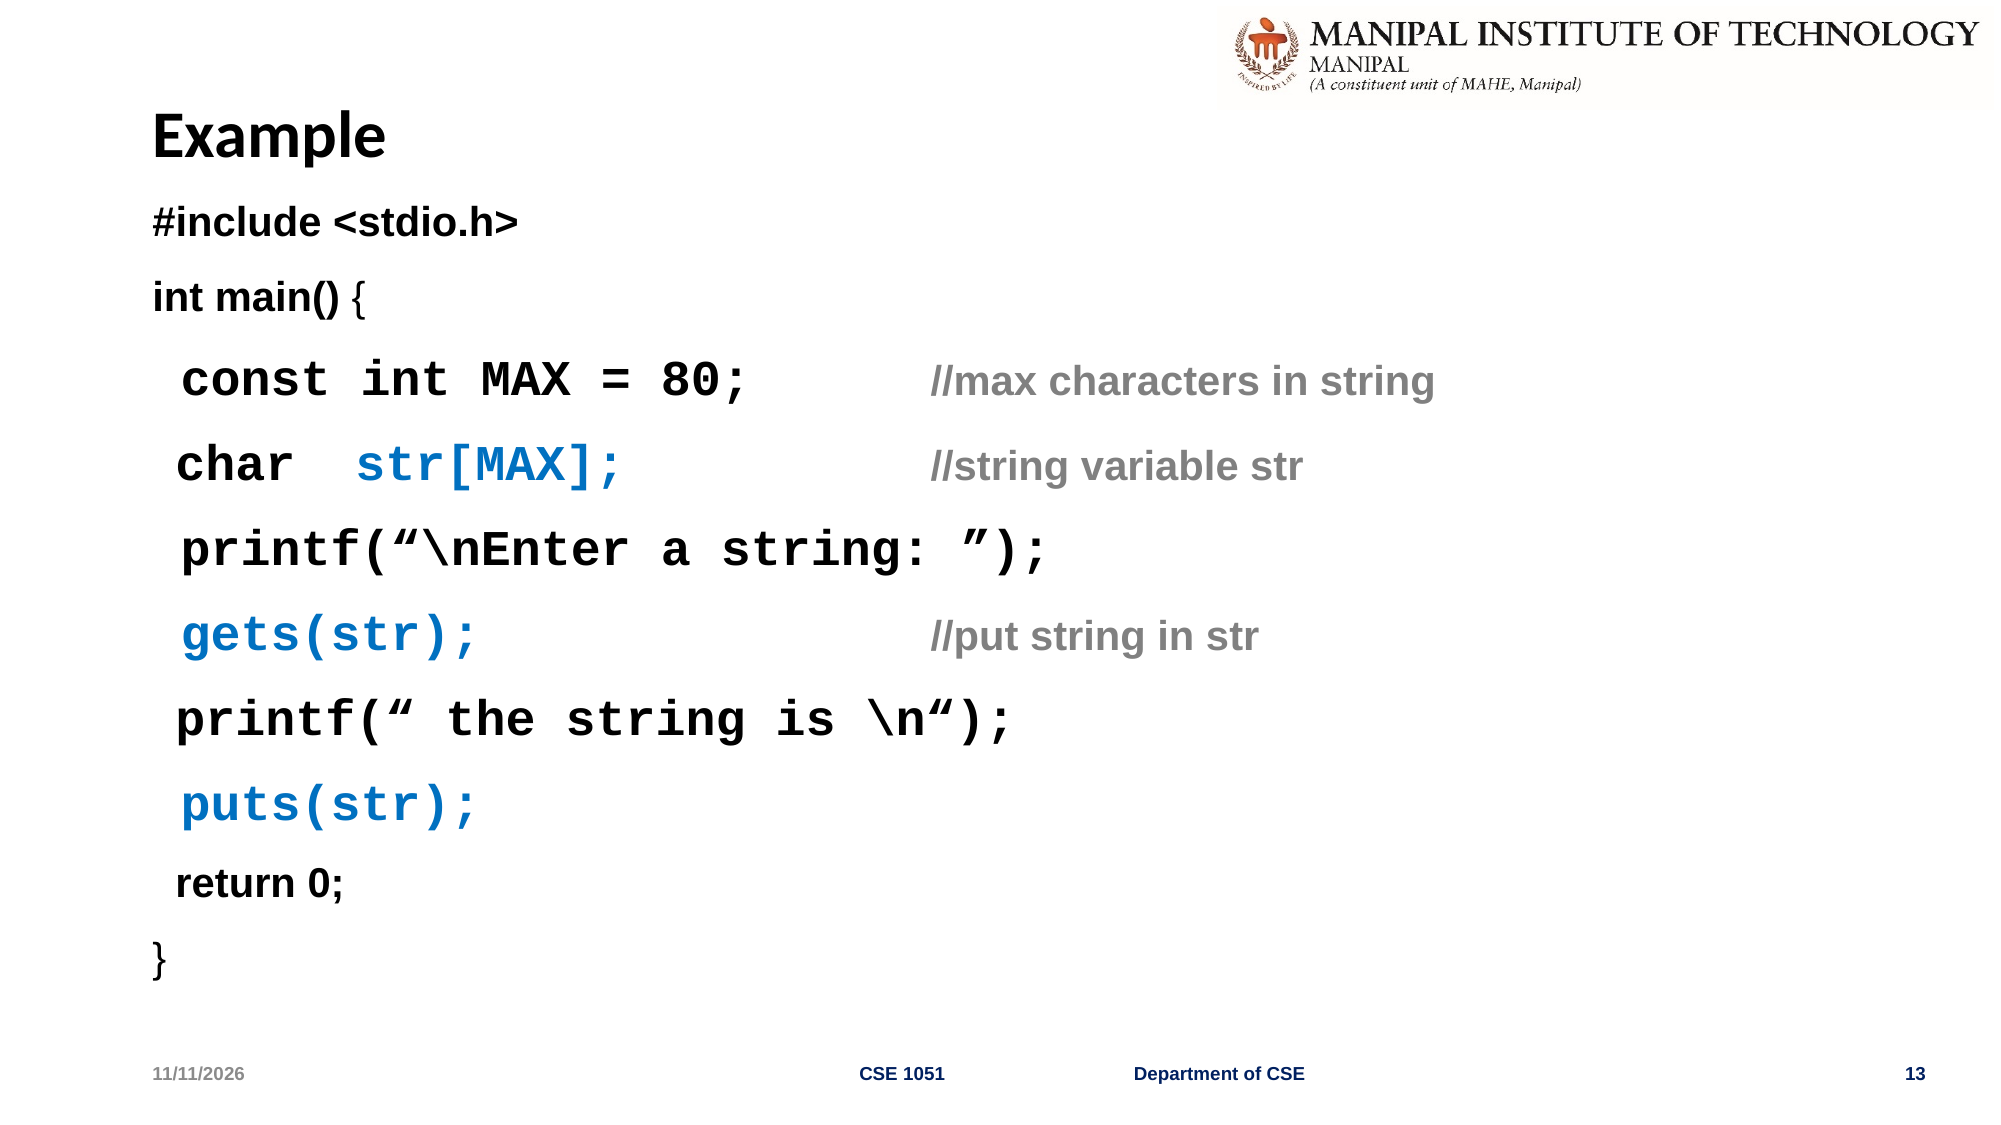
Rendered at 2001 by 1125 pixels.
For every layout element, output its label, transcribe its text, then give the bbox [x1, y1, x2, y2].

footer CSE 1051 Department of CSE [362, 1042, 1803, 1103]
slide_number 13 [1862, 1042, 1941, 1103]
title Example [137, 84, 1941, 188]
picture [1217, 6, 1994, 110]
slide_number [137, 1042, 327, 1103]
list #include <stdio.h> int main() { const int MAX = 80; //max characters in string char str[MAX]; //string variable str printf(“\nEnter a string: ”); gets(str); //put string in str printf(“ the string is \n“); puts(str); return 0; } [137, 187, 1653, 1018]
